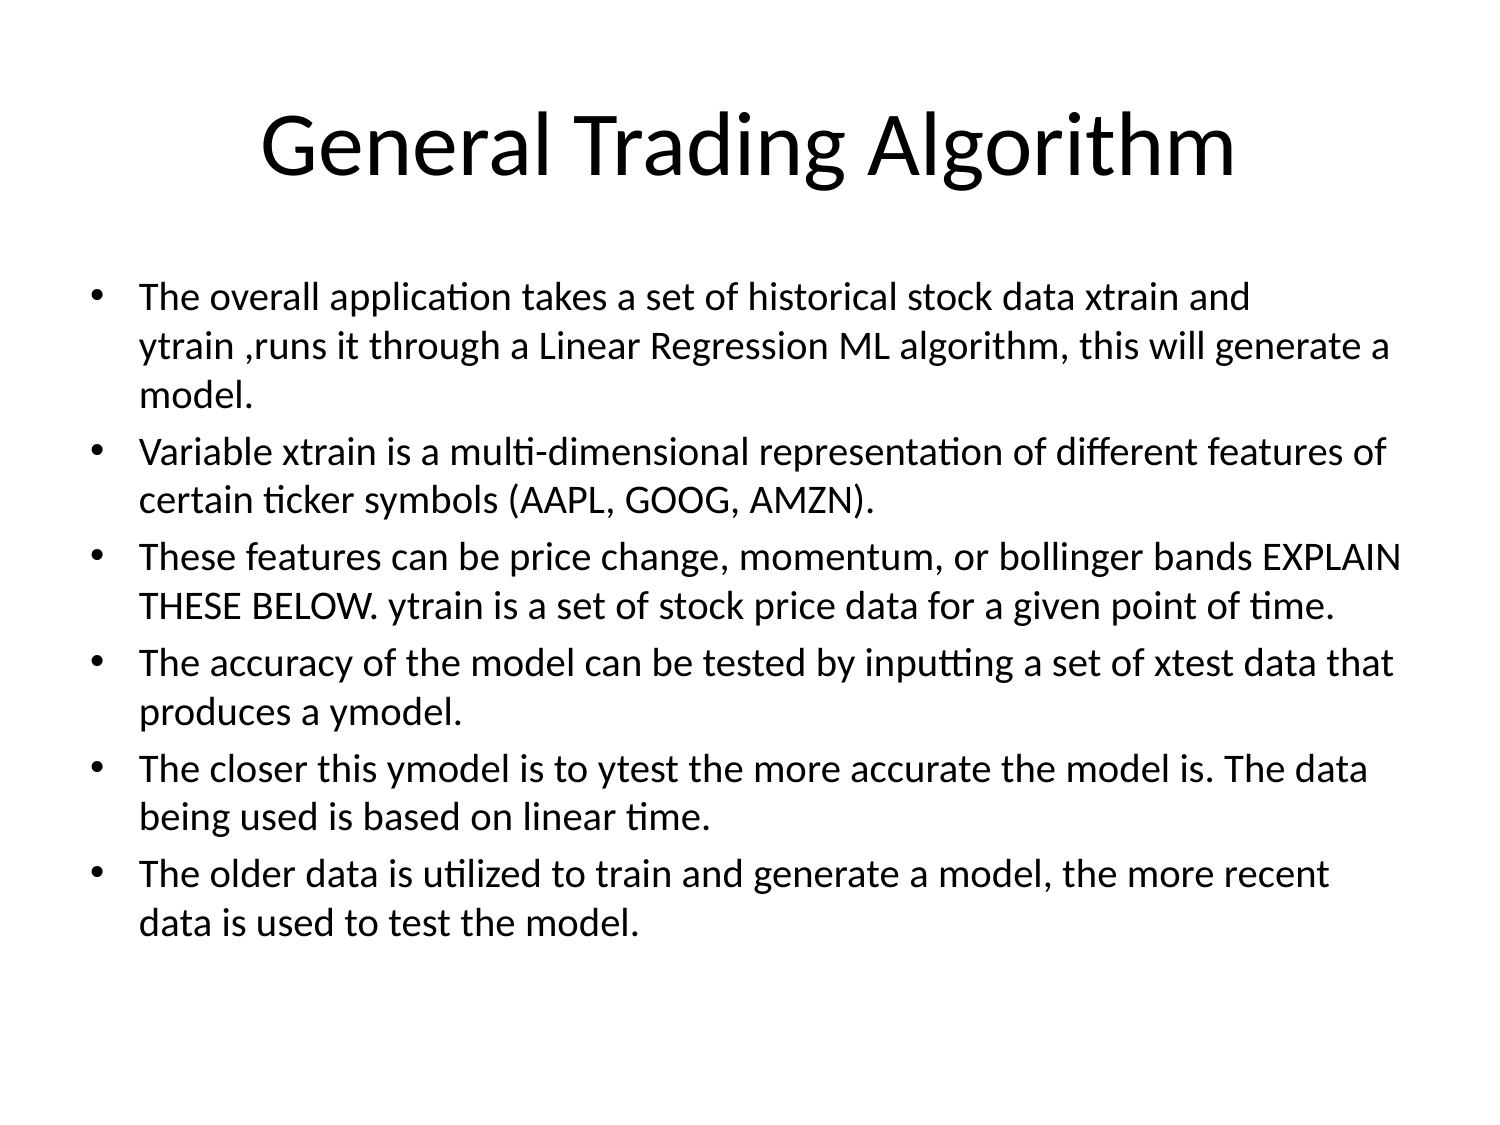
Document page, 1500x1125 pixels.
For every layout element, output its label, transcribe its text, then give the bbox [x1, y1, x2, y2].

title General Trading Algorithm [75, 45, 1425, 233]
list The overall application takes a set of historical stock data xtrain and ytrain ,runs it through a Linear Regression ML algorithm, this will generate a model. Variable xtrain is a multi-dimensional representation of different features of certain ticker symbols (AAPL, GOOG, AMZN). These features can be price change, momentum, or bollinger bands EXPLAIN THESE BELOW. ytrain is a set of stock price data for a given point of time. The accuracy of the model can be tested by inputting a set of xtest data that produces a ymodel. The closer this ymodel is to ytest the more accurate the model is. The data being used is based on linear time. The older data is utilized to train and generate a model, the more recent data is used to test the model. [75, 262, 1425, 1005]
